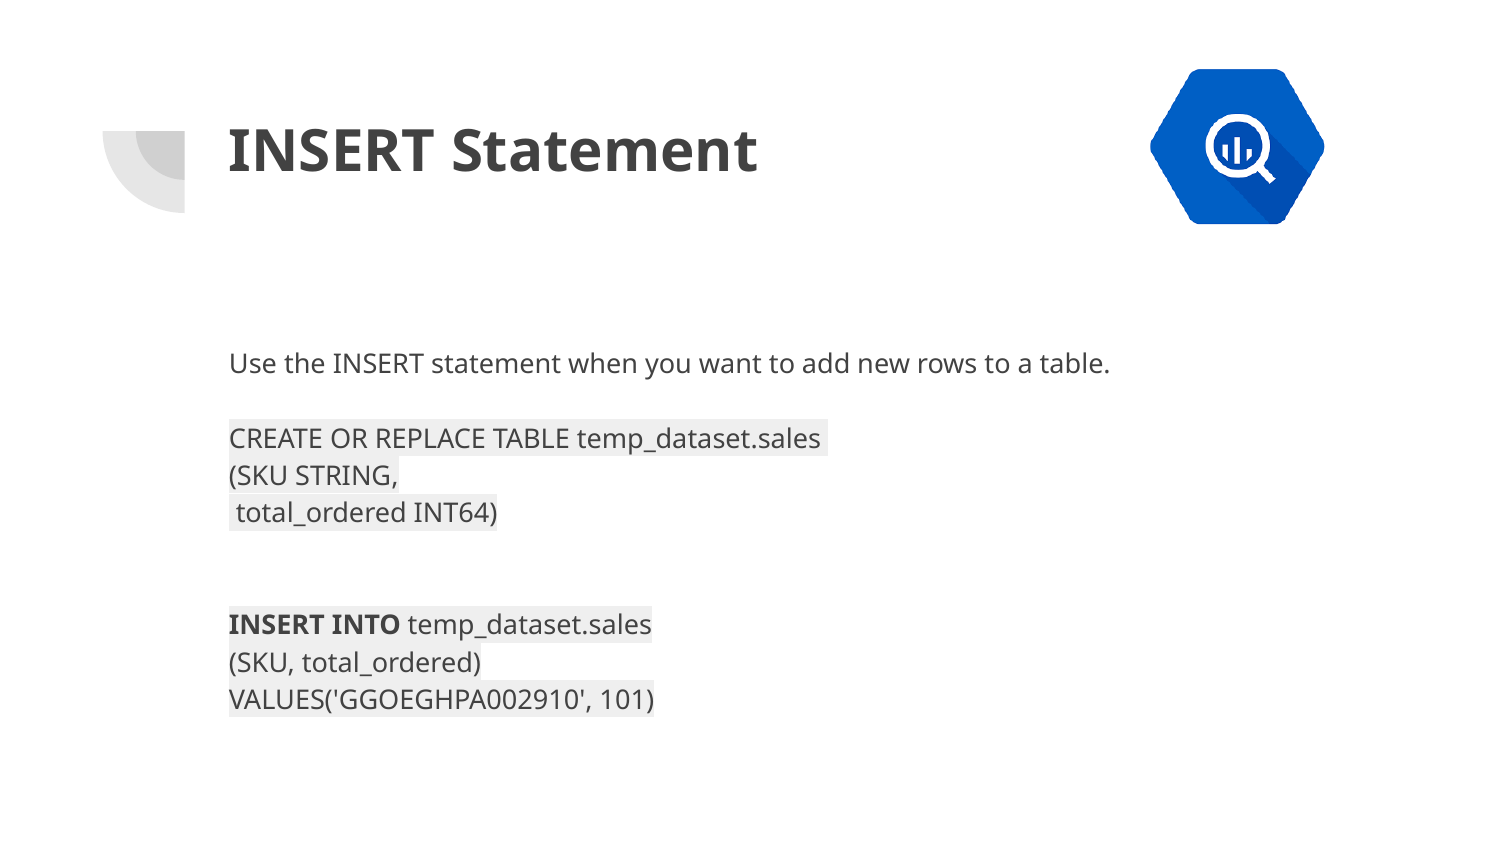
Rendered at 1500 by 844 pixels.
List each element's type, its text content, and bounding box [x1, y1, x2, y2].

title INSERT Statement [213, 98, 1368, 263]
list Use the INSERT statement when you want to add new rows to a table. CREATE OR REPLACE TABLE temp_dataset.sales (SKU STRING, total_ordered INT64) INSERT INTO temp_dataset.sales (SKU, total_ordered) VALUES('GGOEGHPA002910', 101) [213, 326, 1368, 744]
picture [1146, 55, 1328, 238]
